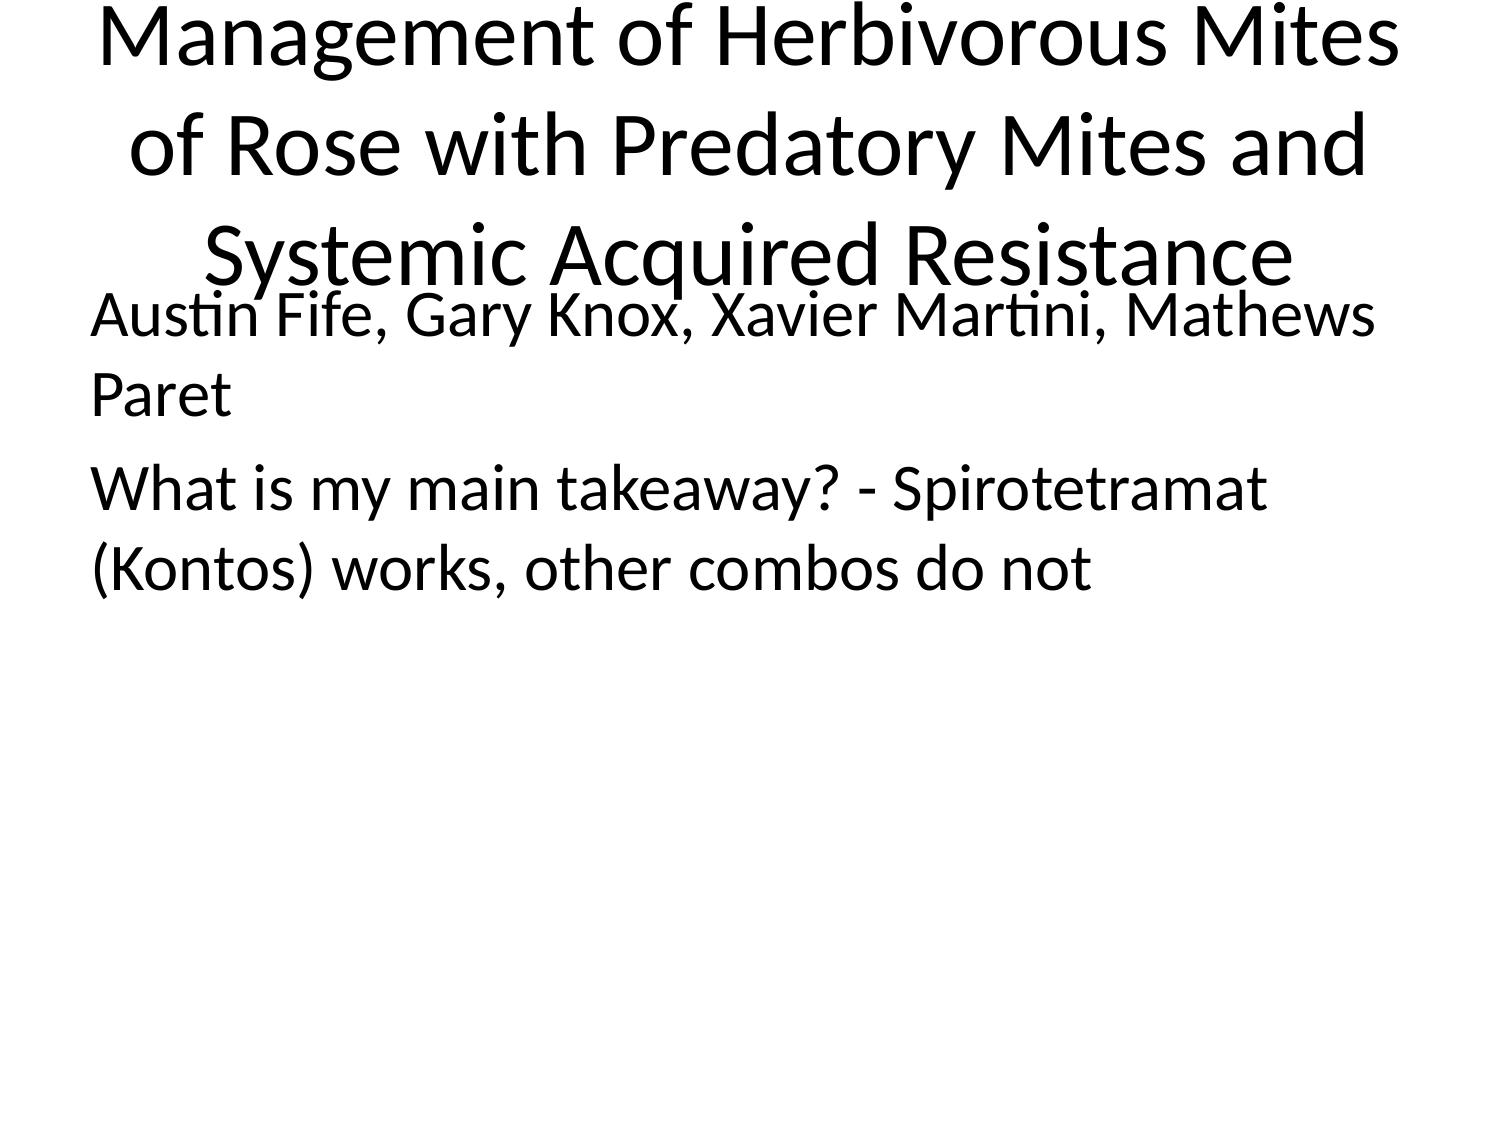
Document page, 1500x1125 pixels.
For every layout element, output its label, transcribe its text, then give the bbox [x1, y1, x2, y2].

list Austin Fife, Gary Knox, Xavier Martini, Mathews Paret What is my main takeaway? - Spirotetramat (Kontos) works, other combos do not [75, 262, 1425, 1005]
title Management of Herbivorous Mites of Rose with Predatory Mites and Systemic Acquired Resistance [75, 45, 1425, 233]
